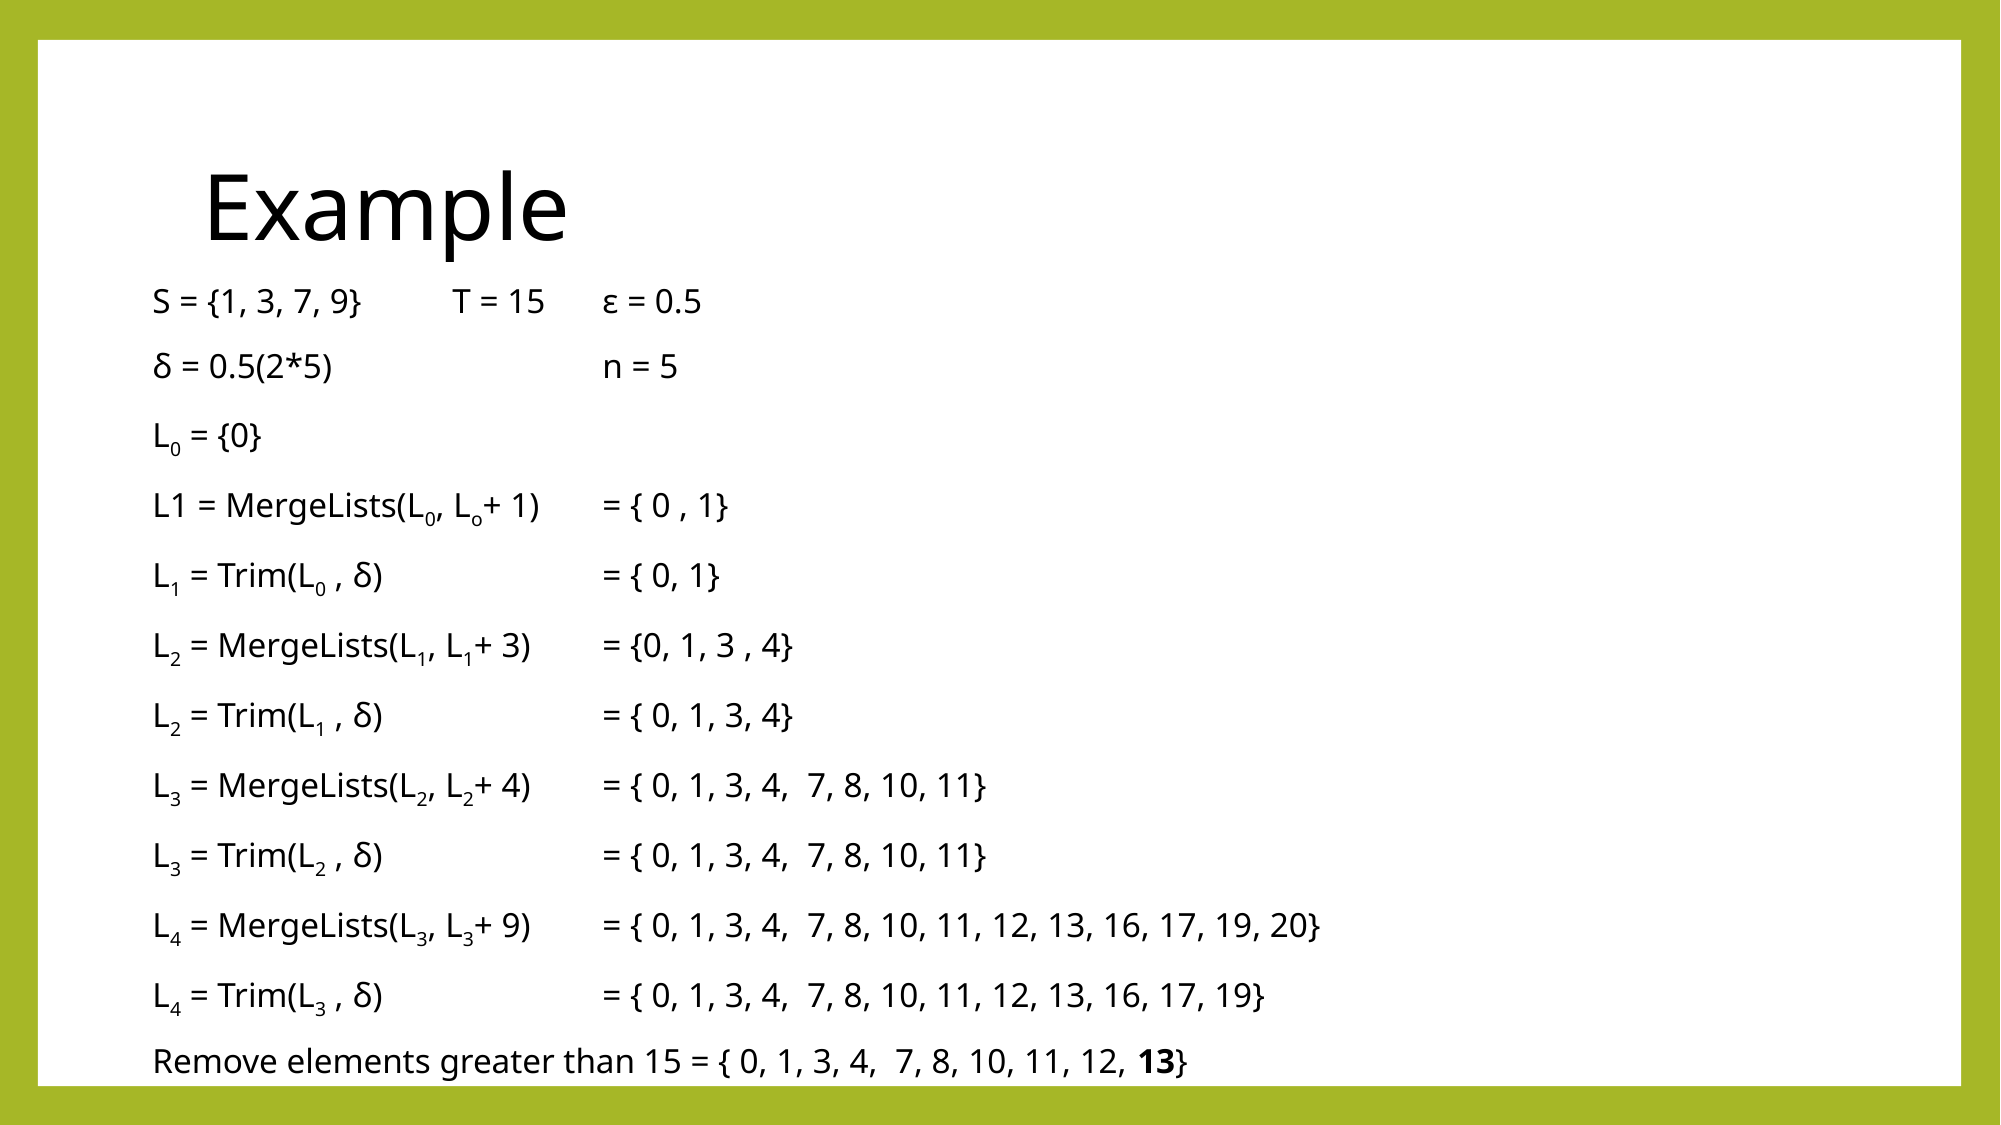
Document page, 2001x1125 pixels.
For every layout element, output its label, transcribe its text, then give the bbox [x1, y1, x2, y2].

list S = {1, 3, 7, 9} T = 15 ε = 0.5 δ = 0.5(2*5) n = 5 L0 = {0} L1 = MergeLists(L0, Lo+ 1) = { 0 , 1} L1 = Trim(L0 , δ) = { 0, 1} L2 = MergeLists(L1, L1+ 3) = {0, 1, 3 , 4} L2 = Trim(L1 , δ) = { 0, 1, 3, 4} L3 = MergeLists(L2, L2+ 4) = { 0, 1, 3, 4, 7, 8, 10, 11} L3 = Trim(L2 , δ) = { 0, 1, 3, 4, 7, 8, 10, 11} L4 = MergeLists(L3, L3+ 9) = { 0, 1, 3, 4, 7, 8, 10, 11, 12, 13, 16, 17, 19, 20} L4 = Trim(L3 , δ) = { 0, 1, 3, 4, 7, 8, 10, 11, 12, 13, 16, 17, 19} Remove elements greater than 15 = { 0, 1, 3, 4, 7, 8, 10, 11, 12, 13} [137, 277, 1863, 1051]
title Example [187, 99, 1808, 277]
